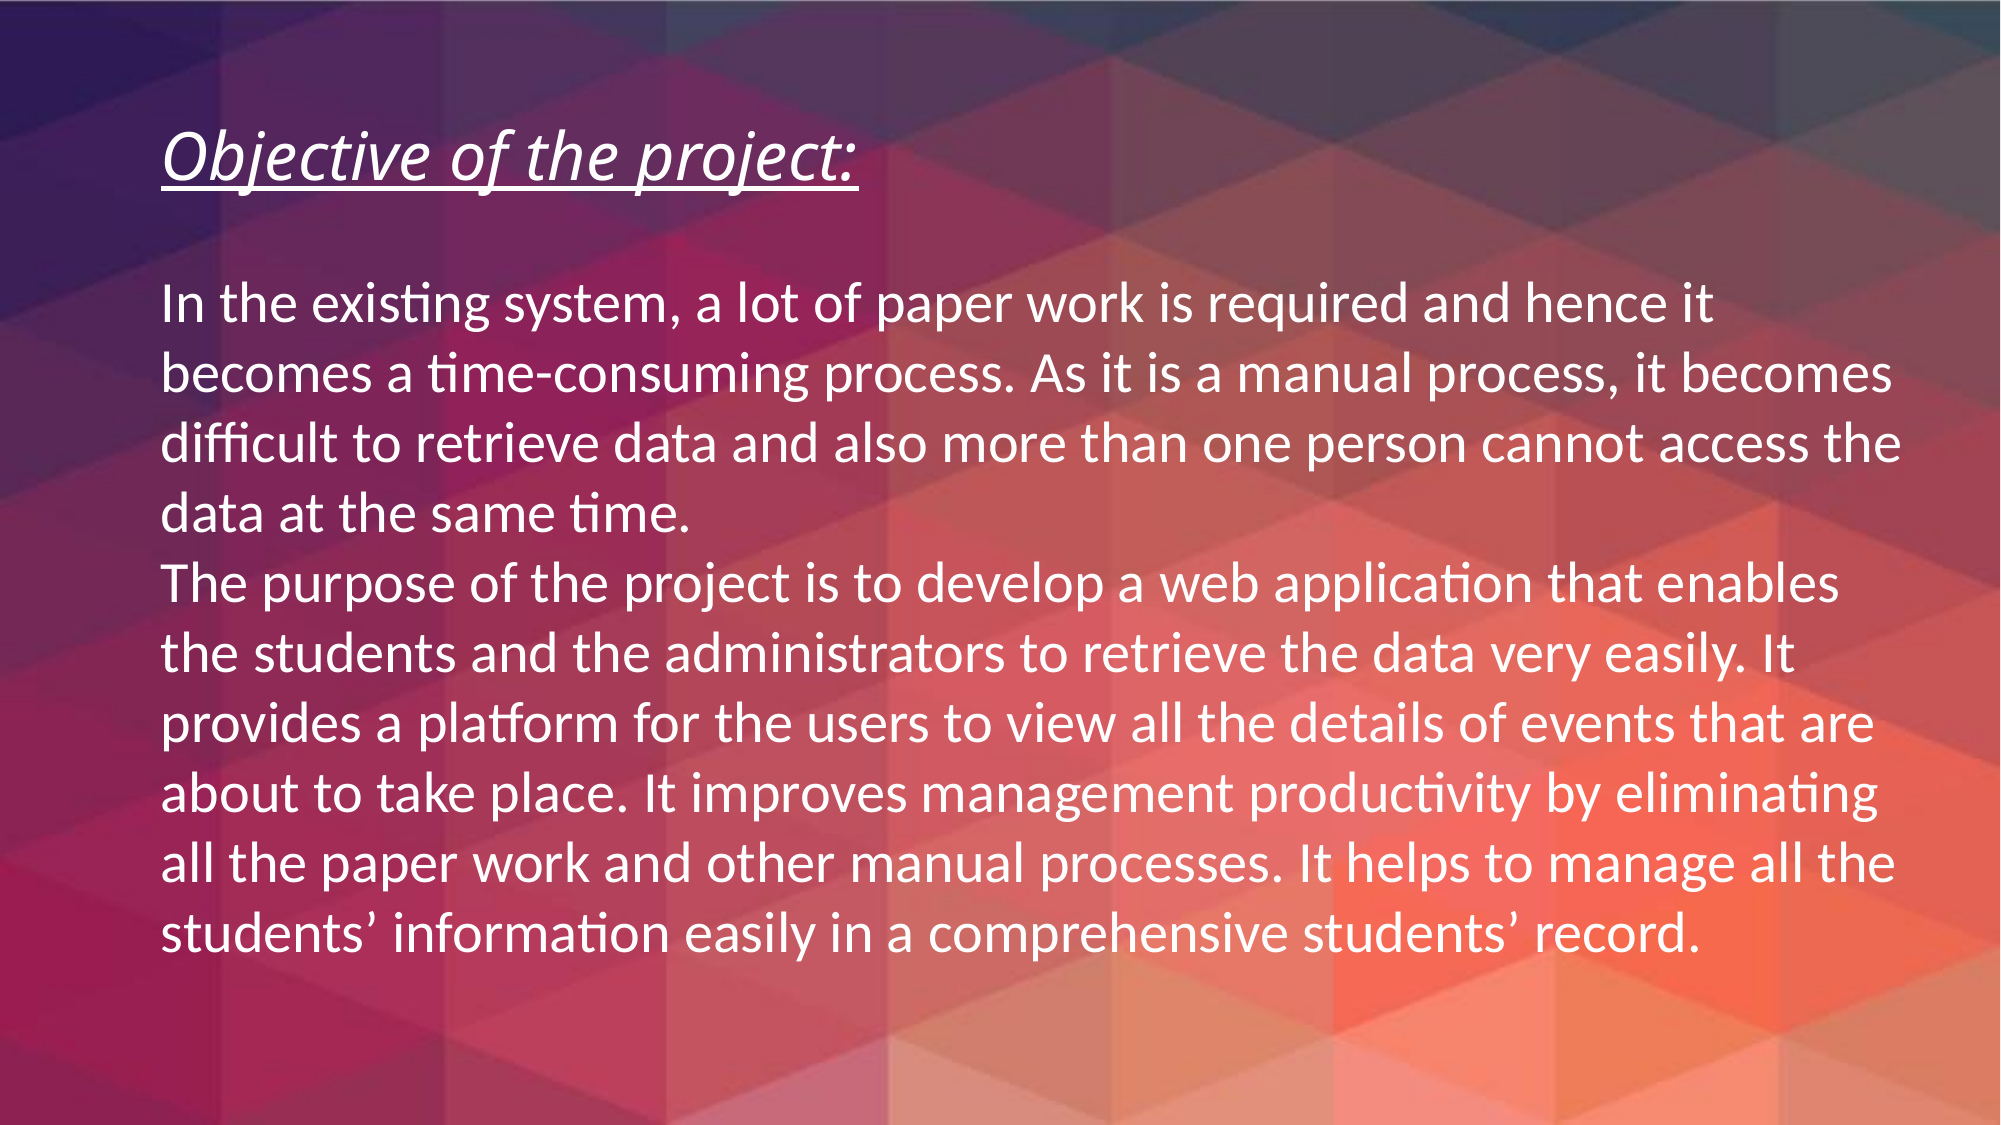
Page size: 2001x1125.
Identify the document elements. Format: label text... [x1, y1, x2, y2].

text_box Objective of the project: In the existing system, a lot of paper work is required and hence it becomes a time-consuming process. As it is a manual process, it becomes difficult to retrieve data and also more than one person cannot access the data at the same time. The purpose of the project is to develop a web application that enables the students and the administrators to retrieve the data very easily. It provides a platform for the users to view all the details of events that are about to take place. It improves management productivity by eliminating all the paper work and other manual processes. It helps to manage all the students’ information easily in a comprehensive students’ record. [146, 106, 1925, 971]
picture [0, 0, 2001, 1125]
